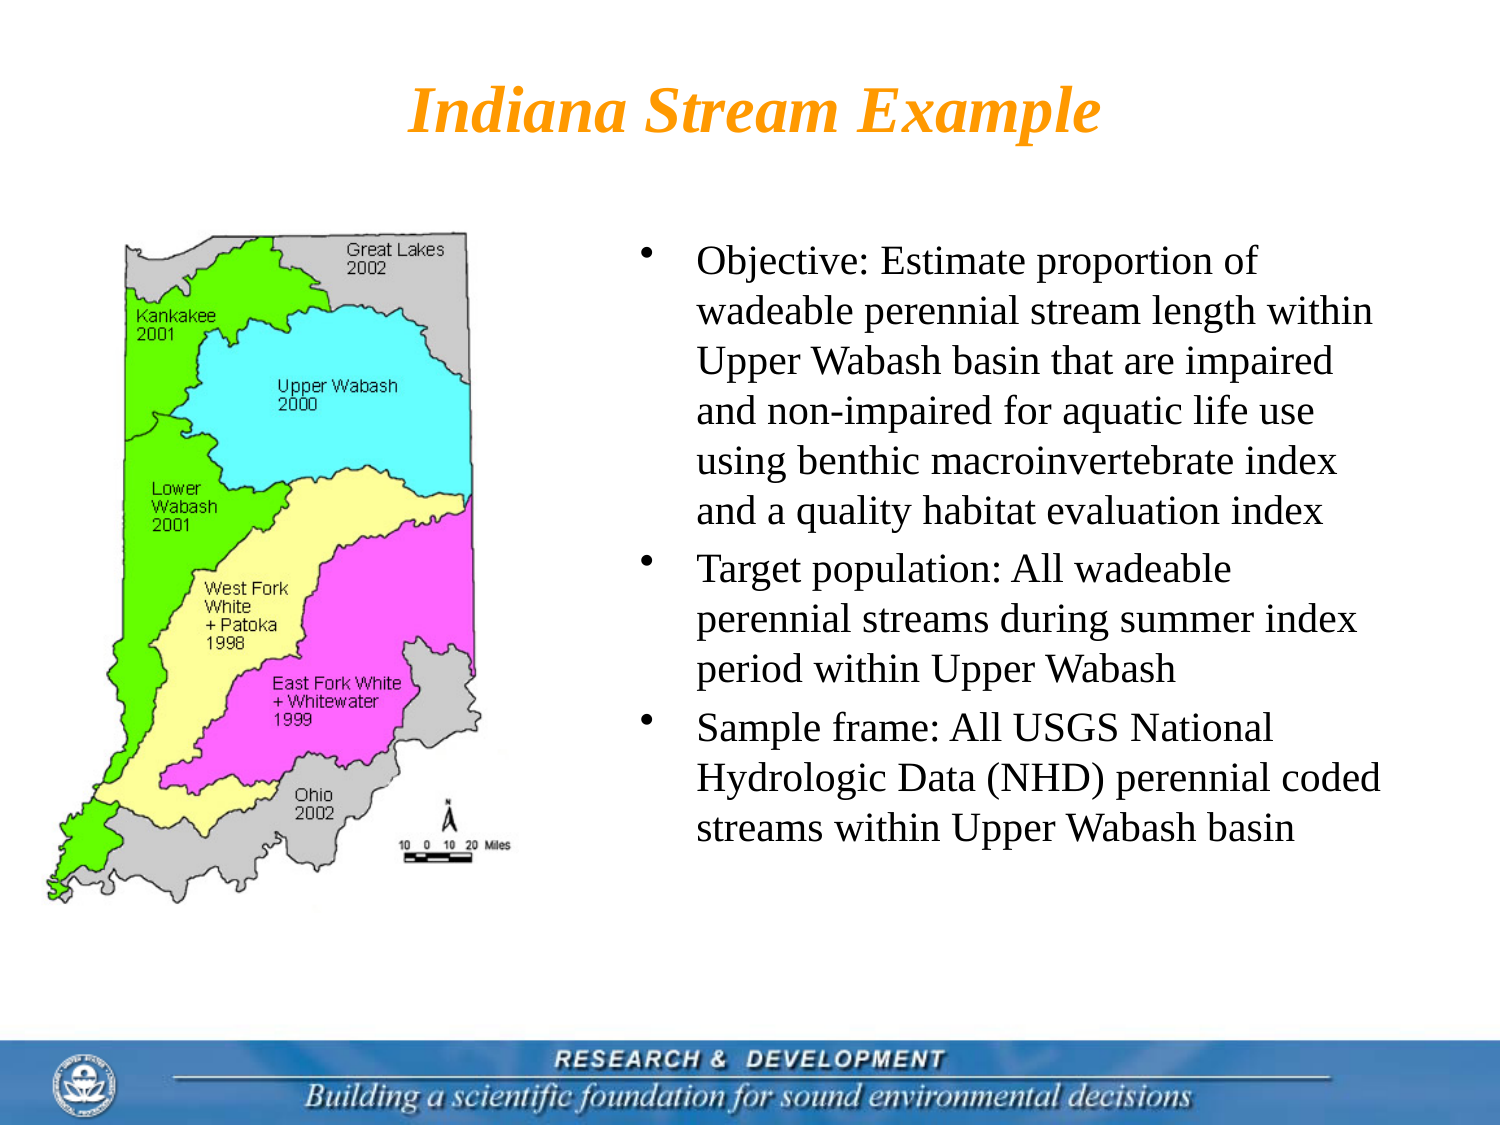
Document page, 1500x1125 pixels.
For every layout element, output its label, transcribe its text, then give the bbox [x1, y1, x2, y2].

list Objective: Estimate proportion of wadeable perennial stream length within Upper Wabash basin that are impaired and non-impaired for aquatic life use using benthic macroinvertebrate index and a quality habitat evaluation index Target population: All wadeable perennial streams during summer index period within Upper Wabash Sample frame: All USGS National Hydrologic Data (NHD) perennial coded streams within Upper Wabash basin [624, 224, 1413, 938]
picture [0, 0, 1500, 1125]
title Indiana Stream Example [124, 37, 1388, 174]
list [0, 199, 519, 913]
